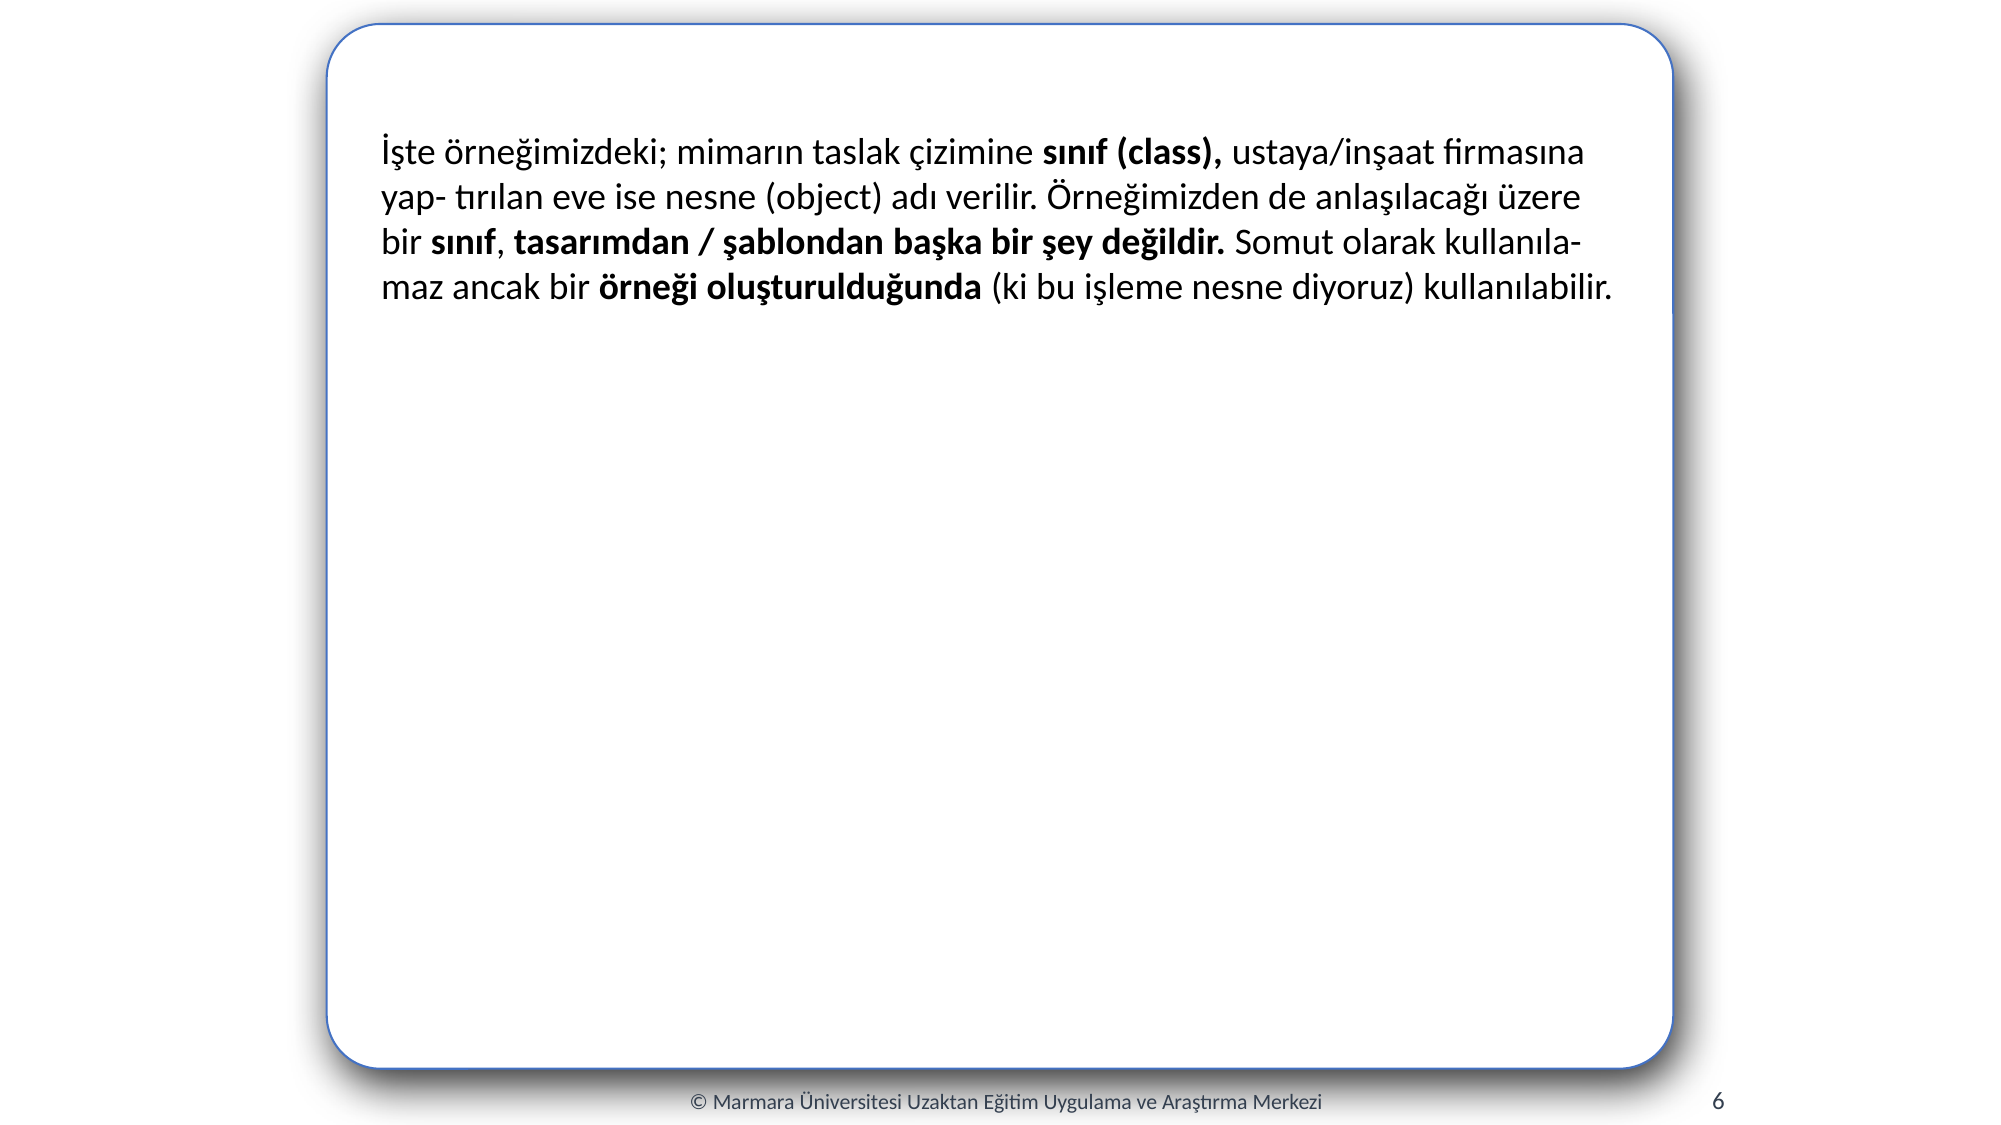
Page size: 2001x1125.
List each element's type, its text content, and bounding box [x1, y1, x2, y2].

text_box [325, 22, 1675, 1070]
slide_number 6 [1389, 1069, 1740, 1125]
text_box İşte örneğimizdeki; mimarın taslak çizimine sınıf (class), ustaya/inşaat firmasına yap- tırılan eve ise nesne (object) adı verilir. Örneğimizden de anlaşılacağı üzere bir sınıf, tasarımdan / şablondan başka bir şey değildir. Somut olarak kullanıla- maz ancak bir örneği oluşturulduğunda (ki bu işleme nesne diyoruz) kullanılabilir. [366, 119, 1634, 315]
footer © Marmara Üniversitesi Uzaktan Eğitim Uygulama ve Araştırma Merkezi [562, 1070, 1389, 1125]
